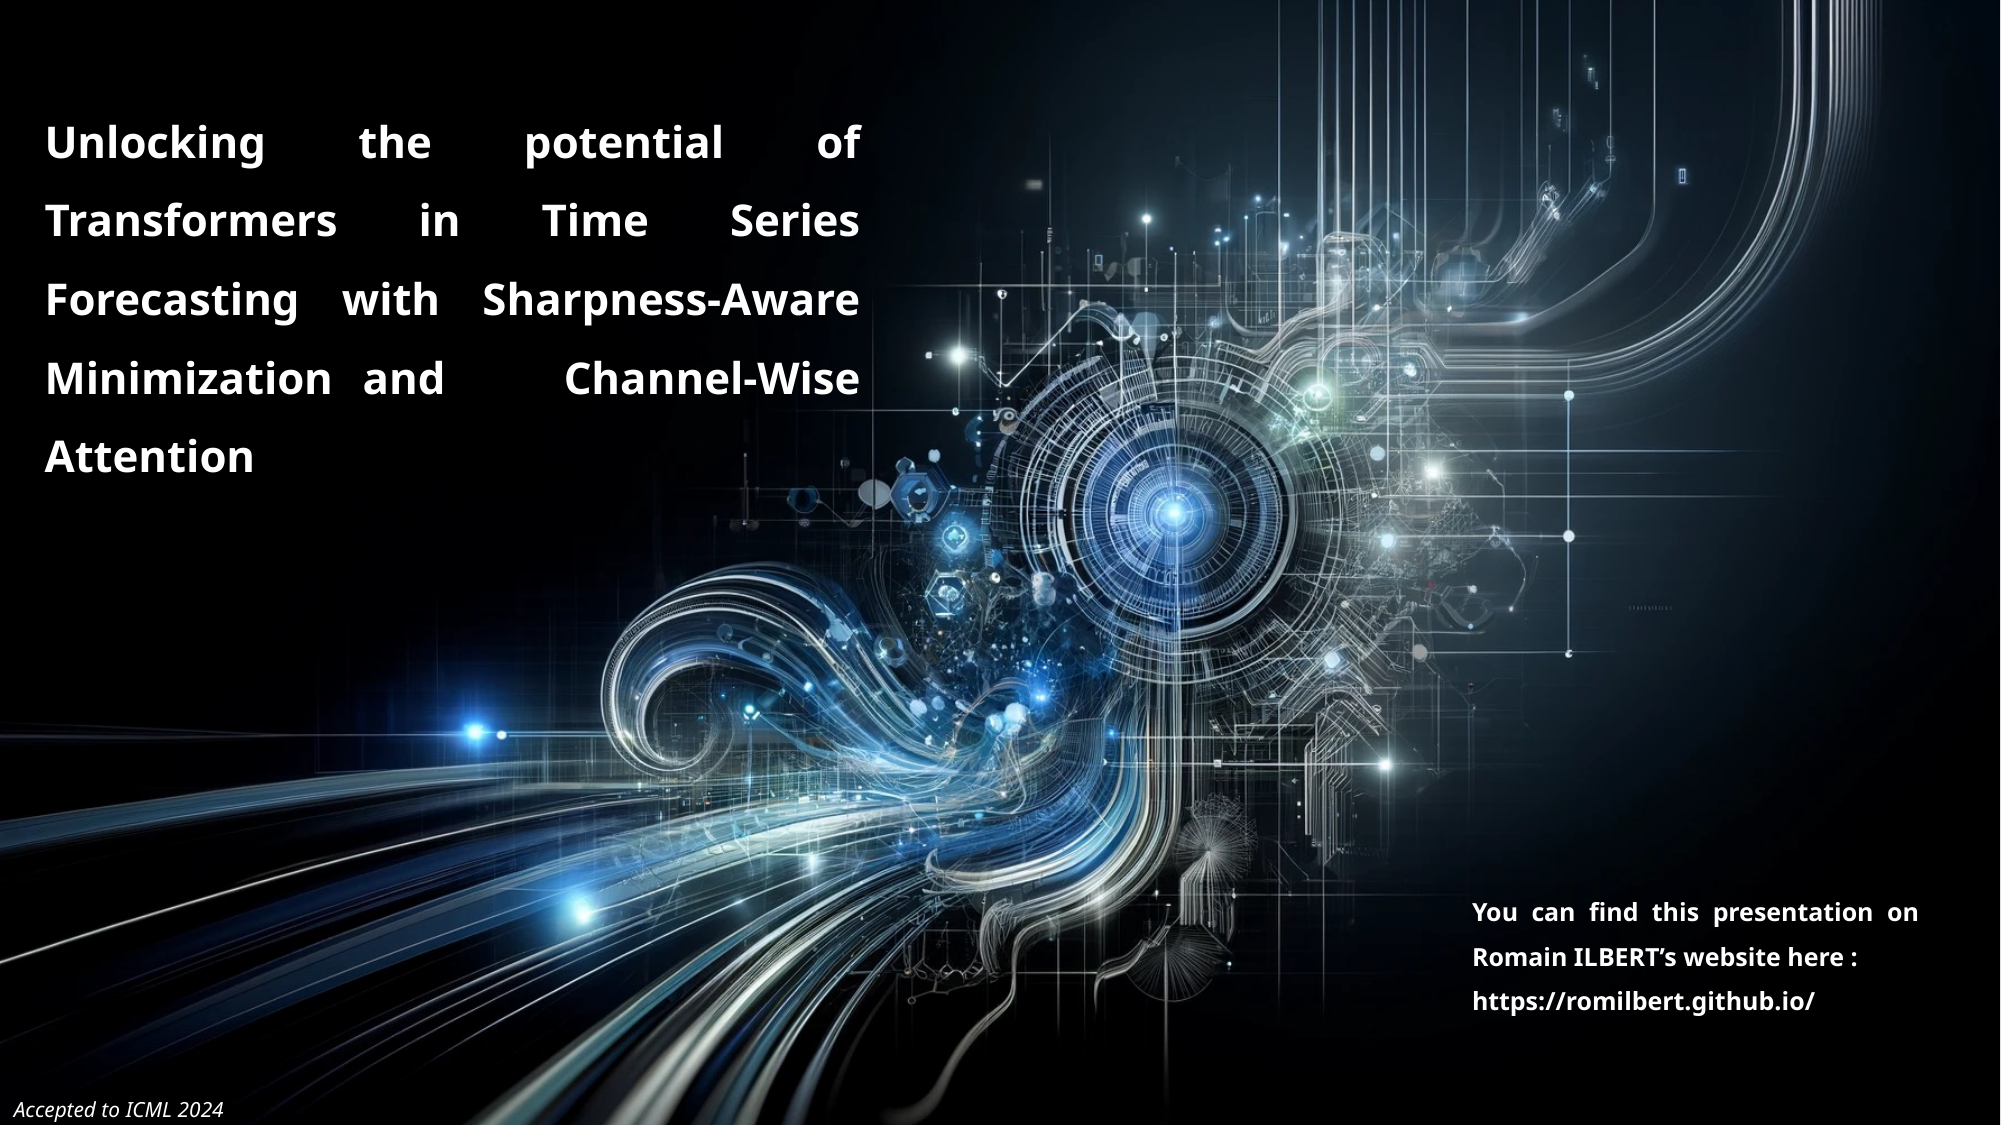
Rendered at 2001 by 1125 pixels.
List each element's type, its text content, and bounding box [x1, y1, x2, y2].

picture [0, 0, 2001, 1125]
text_box You can find this presentation on Romain ILBERT’s website here : https://romilbert.github.io/ [1472, 881, 1920, 1125]
title Unlocking the potential of Transformers in Time Series Forecasting with Sharpness-Aware Minimization and Channel-Wise Attention [44, 87, 862, 442]
text_box Accepted to ICML 2024 [13, 1084, 908, 1125]
